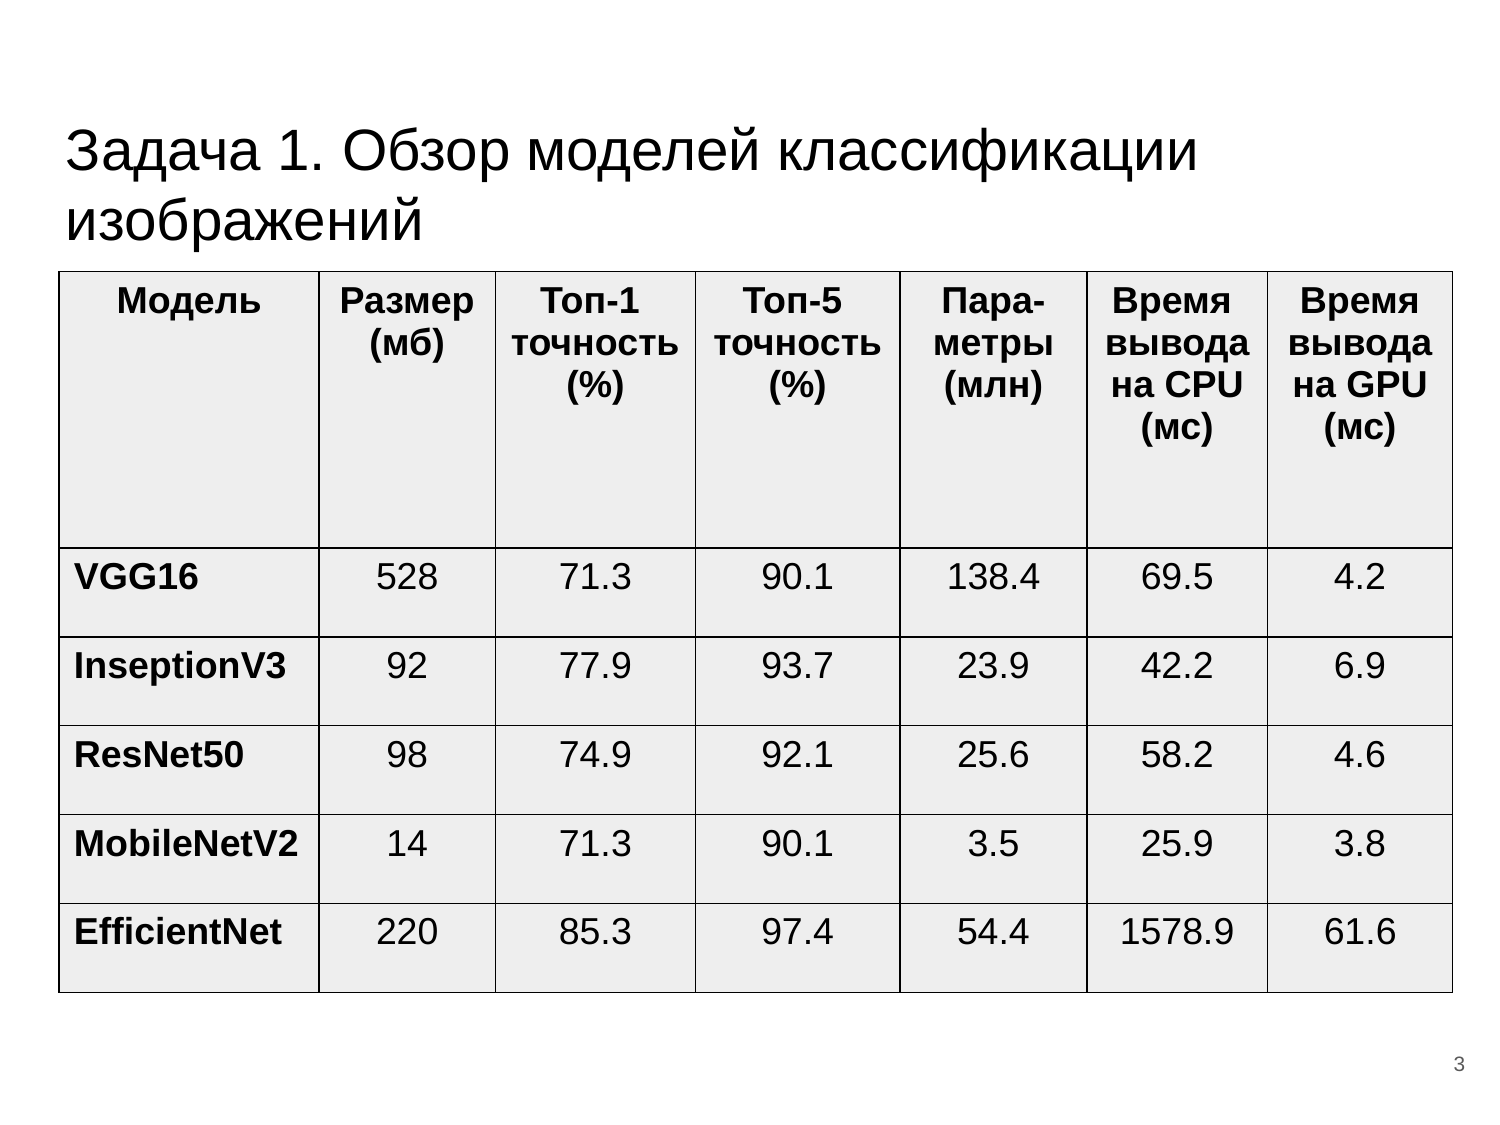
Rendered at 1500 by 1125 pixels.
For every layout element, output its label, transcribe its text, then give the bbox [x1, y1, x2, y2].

table_cell VGG16 [60, 549, 318, 636]
table_cell 85.3 [496, 904, 695, 992]
table_cell 90.1 [696, 815, 899, 903]
table_cell 3.8 [1268, 815, 1452, 903]
table_header Пара-метры (млн) [901, 272, 1086, 547]
table_cell 97.4 [696, 904, 899, 992]
table_cell 90.1 [696, 549, 899, 636]
table_cell 71.3 [496, 549, 695, 636]
table_cell 25.9 [1088, 815, 1267, 903]
table_cell 92 [320, 638, 495, 725]
table_cell ResNet50 [60, 726, 318, 814]
table_header Время вывода на CPU (мс) [1088, 272, 1267, 547]
table_cell 528 [320, 549, 495, 636]
table_cell 3.5 [901, 815, 1086, 903]
table_header Топ-5 точность (%) [696, 272, 899, 547]
table_cell InseptionV3 [60, 638, 318, 725]
table_cell 92.1 [696, 726, 899, 814]
table_cell 14 [320, 815, 495, 903]
table_cell 61.6 [1268, 904, 1452, 992]
table_cell 54.4 [901, 904, 1086, 992]
table_cell EfficientNet [60, 904, 318, 992]
table_cell 58.2 [1088, 726, 1267, 814]
table_cell 71.3 [496, 815, 695, 903]
table_cell 69.5 [1088, 549, 1267, 636]
table_cell 1578.9 [1088, 904, 1267, 992]
table_cell 6.9 [1268, 638, 1452, 725]
table_cell 93.7 [696, 638, 899, 725]
table_cell 220 [320, 904, 495, 992]
table_header Размер (мб) [320, 272, 495, 547]
table_cell 4.2 [1268, 549, 1452, 636]
table_cell MobileNetV2 [60, 815, 318, 903]
table_header Топ-1 точность (%) [496, 272, 695, 547]
table_cell 74.9 [496, 726, 695, 814]
text_box [52, 947, 1351, 1118]
text_box <номер> [1389, 1019, 1480, 1106]
table_cell 98 [320, 726, 495, 814]
table_cell 77.9 [496, 638, 695, 725]
table_cell 4.6 [1268, 726, 1452, 814]
table_cell 25.6 [901, 726, 1086, 814]
table_cell 138.4 [901, 549, 1086, 636]
table_header Модель [60, 272, 318, 547]
table_header Время вывода на GPU (мс) [1268, 272, 1452, 547]
text_box Задача 1. Обзор моделей классификации изображений [51, 97, 1449, 223]
table_cell 23.9 [901, 638, 1086, 725]
table_cell 42.2 [1088, 638, 1267, 725]
